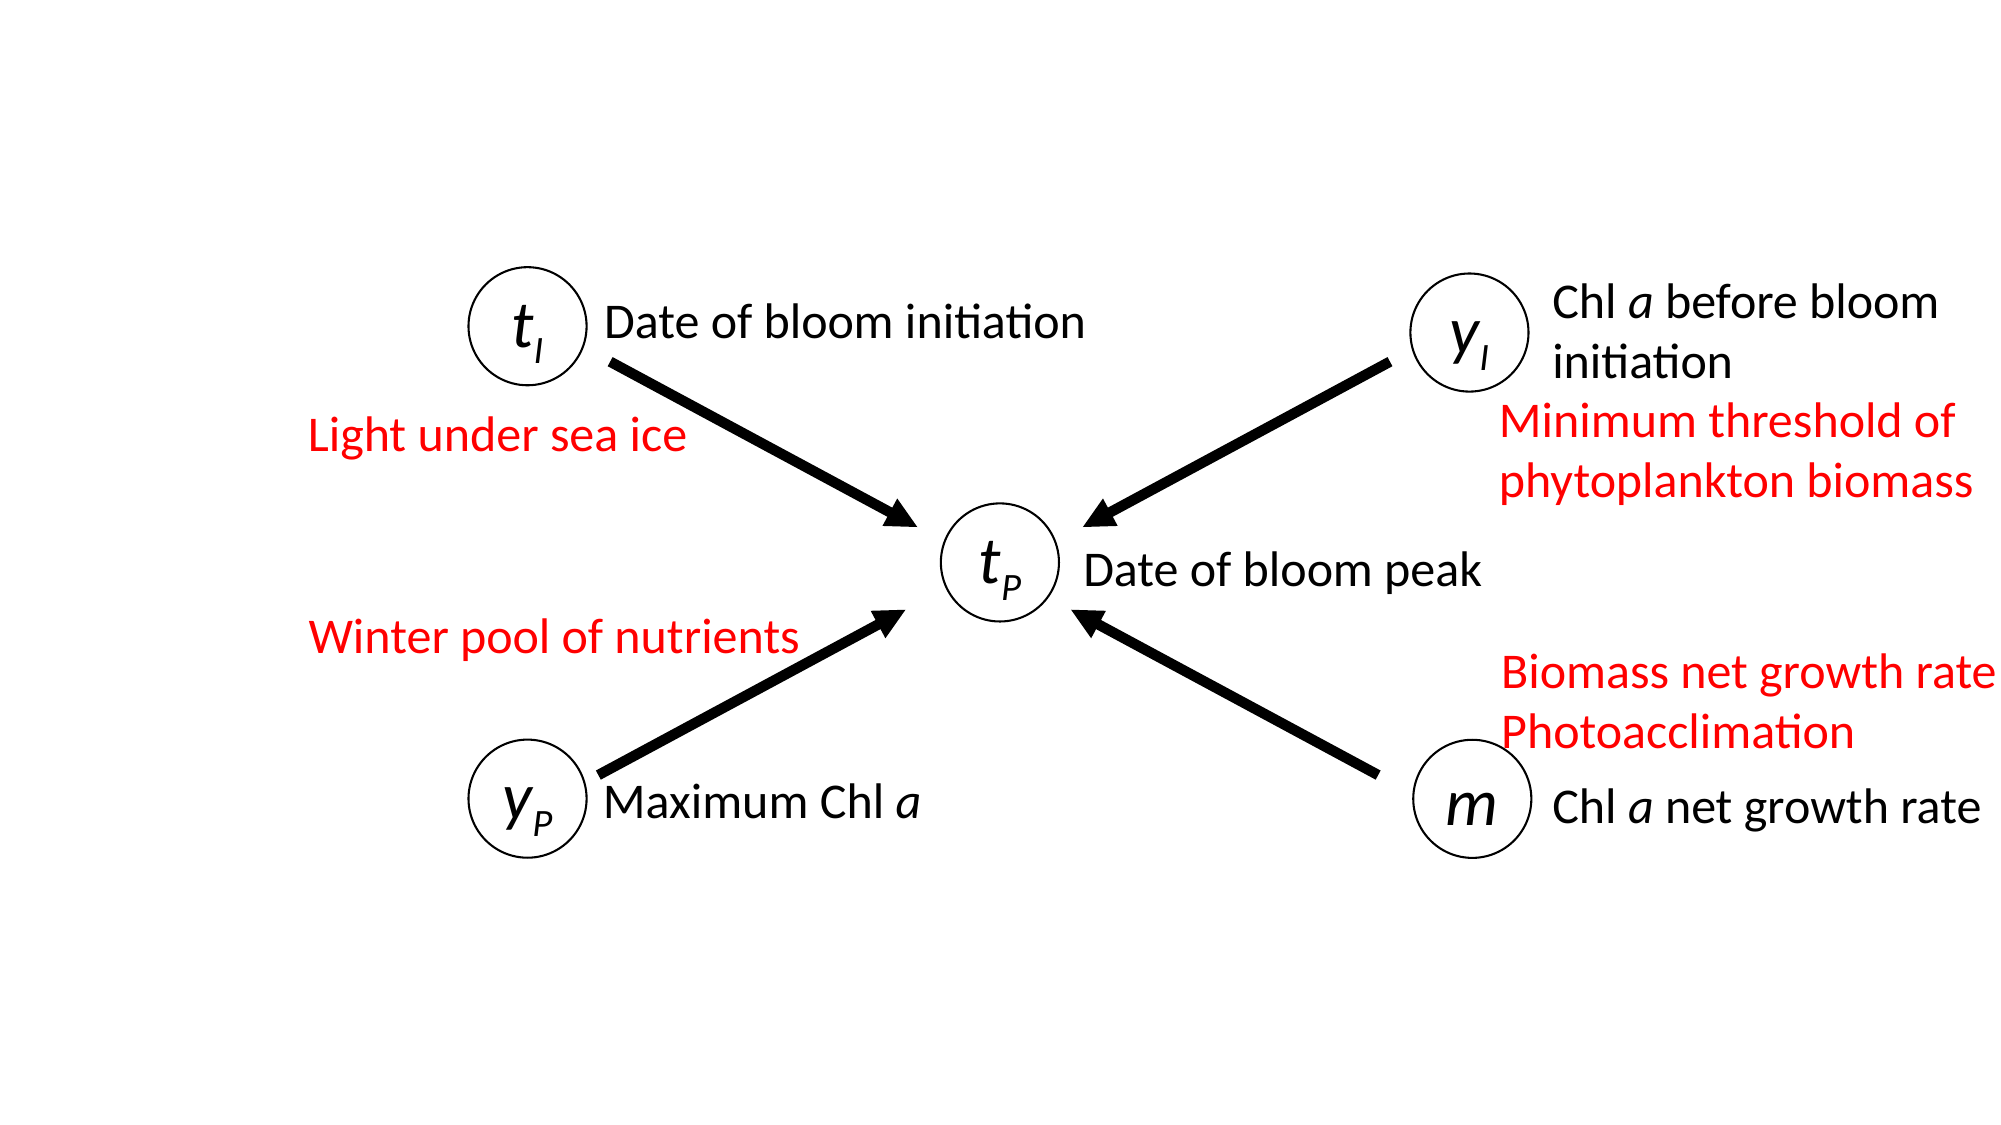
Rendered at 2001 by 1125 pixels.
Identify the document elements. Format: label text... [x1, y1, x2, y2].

text_box Date of bloom peak [1068, 528, 1498, 604]
text_box yP [467, 738, 588, 859]
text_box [1082, 361, 1391, 527]
text_box Winter pool of nutrients [293, 595, 815, 671]
text_box yI [1409, 272, 1530, 393]
text_box tP [939, 502, 1061, 623]
text_box Biomass net growth rate Photoacclimation [1486, 631, 2000, 766]
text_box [1071, 609, 1379, 776]
text_box Maximum Chl a [588, 760, 937, 836]
text_box tI [467, 266, 588, 387]
text_box Chl a net growth rate [1537, 766, 1997, 841]
text_box Chl a before bloom initiation [1537, 260, 1955, 379]
text_box Light under sea ice [293, 393, 610, 469]
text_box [610, 361, 918, 527]
text_box Date of bloom initiation [589, 281, 1101, 356]
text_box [598, 609, 906, 776]
text_box m [1412, 738, 1533, 859]
text_box Minimum threshold of phytoplankton biomass [1484, 379, 2000, 515]
